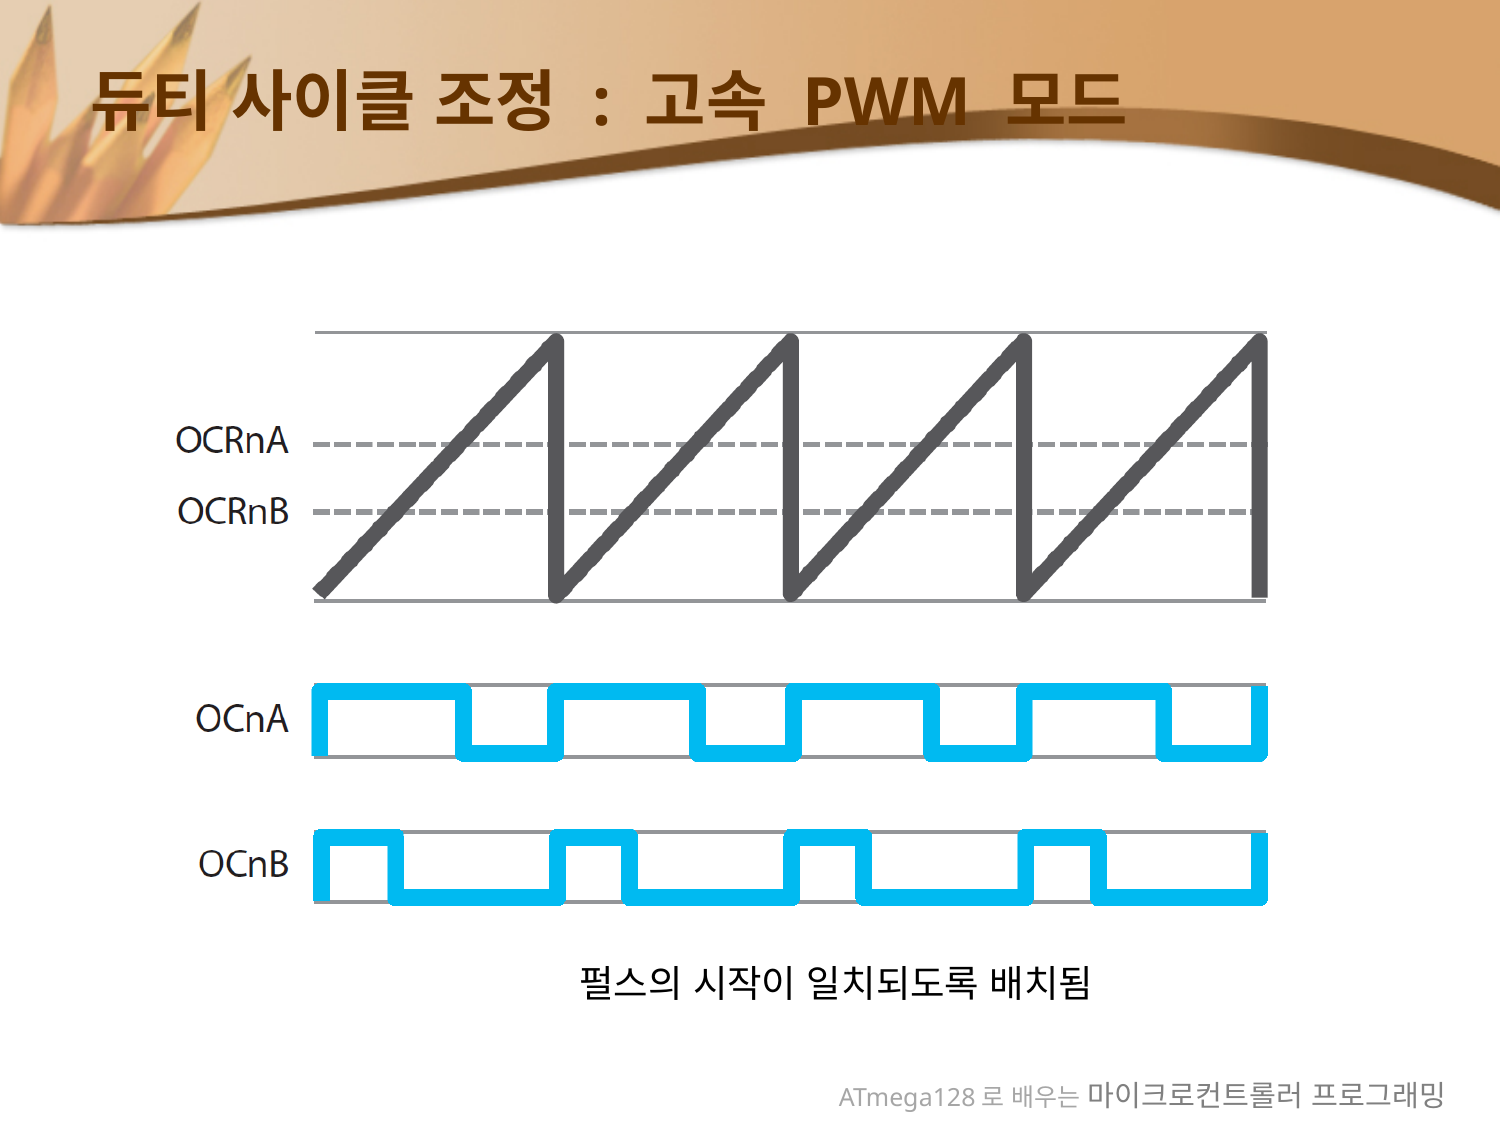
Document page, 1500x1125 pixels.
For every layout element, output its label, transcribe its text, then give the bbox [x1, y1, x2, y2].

text_box 펄스의 시작이 일치되도록 배치됨 [564, 952, 1109, 1012]
picture [0, 0, 1500, 1125]
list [173, 326, 1278, 914]
title 듀티 사이클 조정 : 고속 PWM 모드 [75, 47, 1376, 150]
